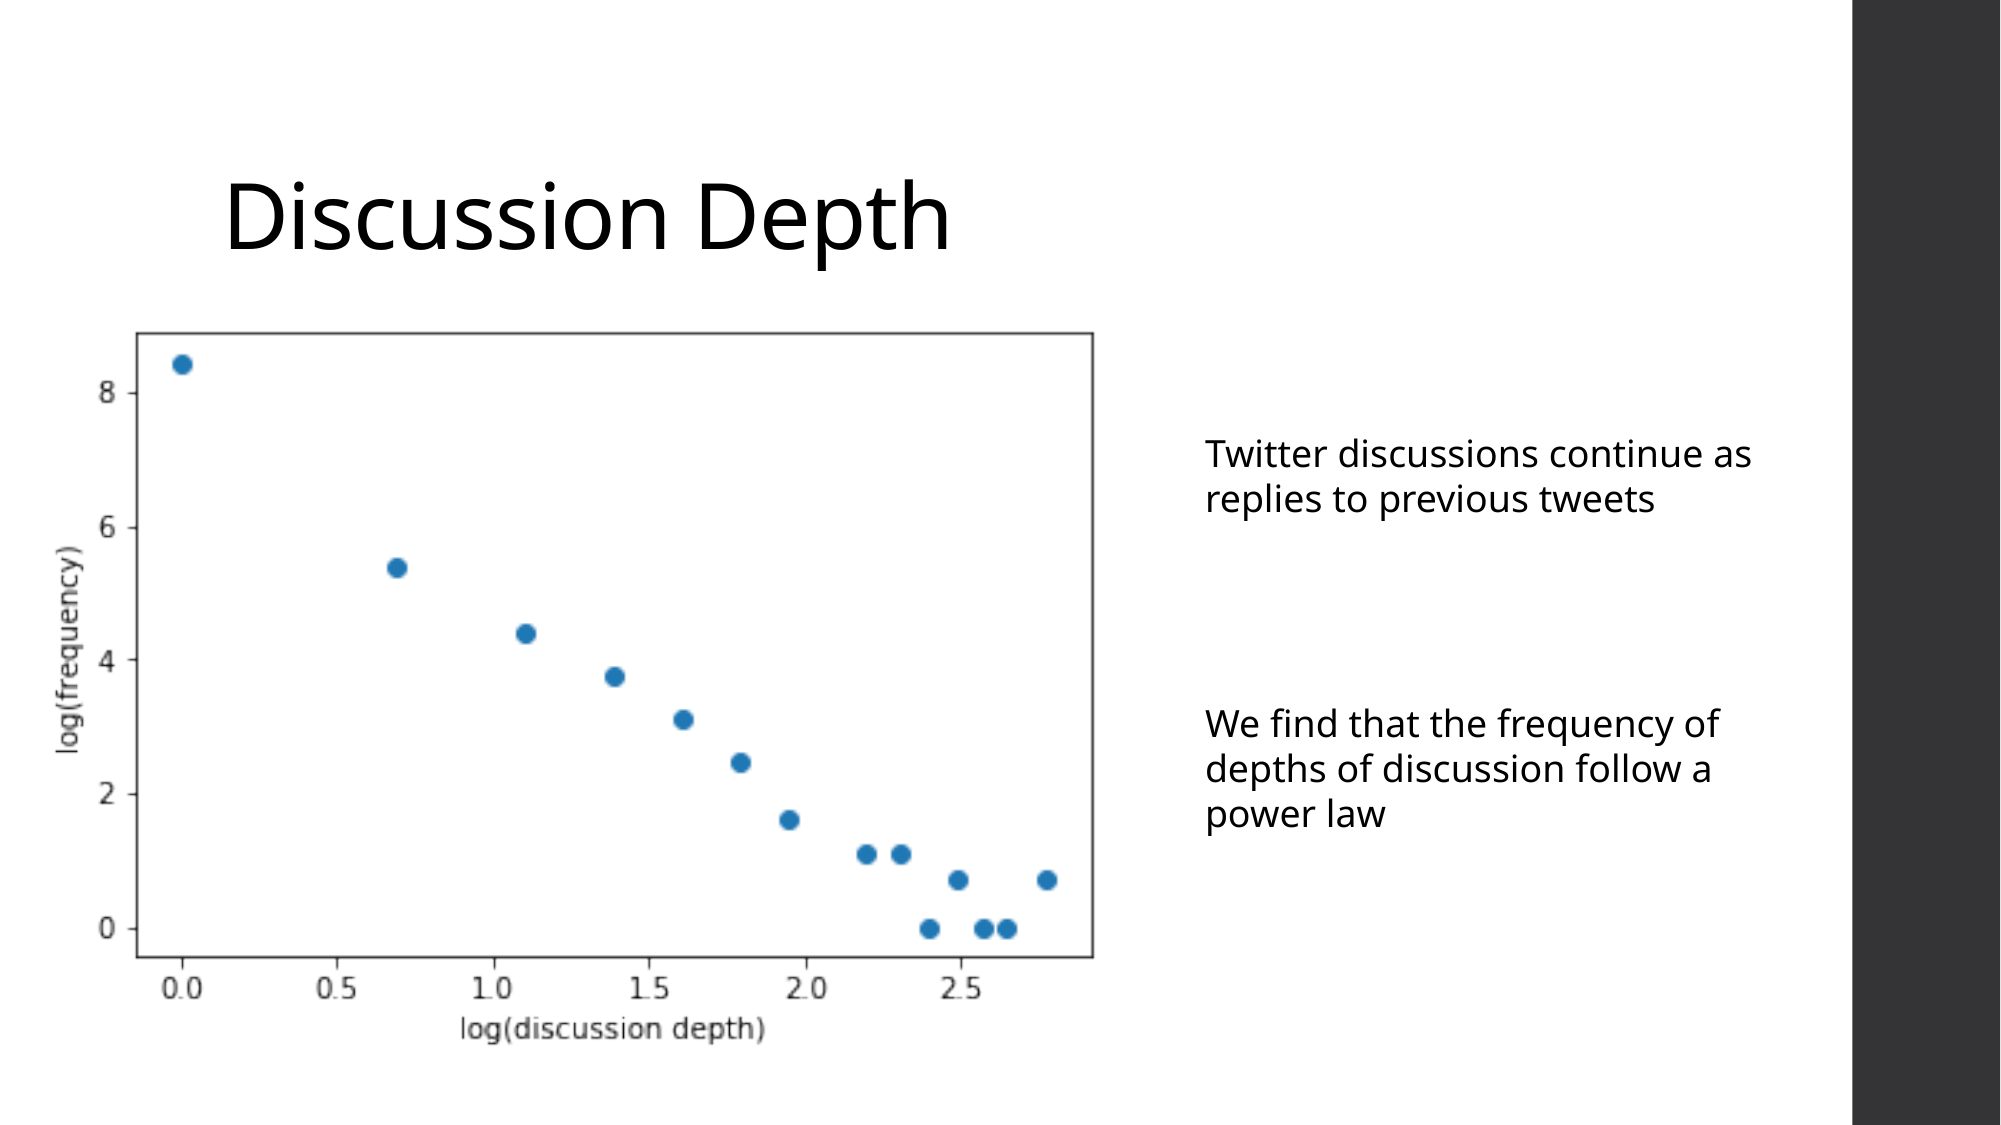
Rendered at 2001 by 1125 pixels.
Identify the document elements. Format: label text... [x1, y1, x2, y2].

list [36, 304, 1124, 1066]
text_box Twitter discussions continue as replies to previous tweets We find that the frequency of depths of discussion follow a power law [1190, 422, 1782, 842]
title Discussion Depth [206, 60, 1797, 278]
